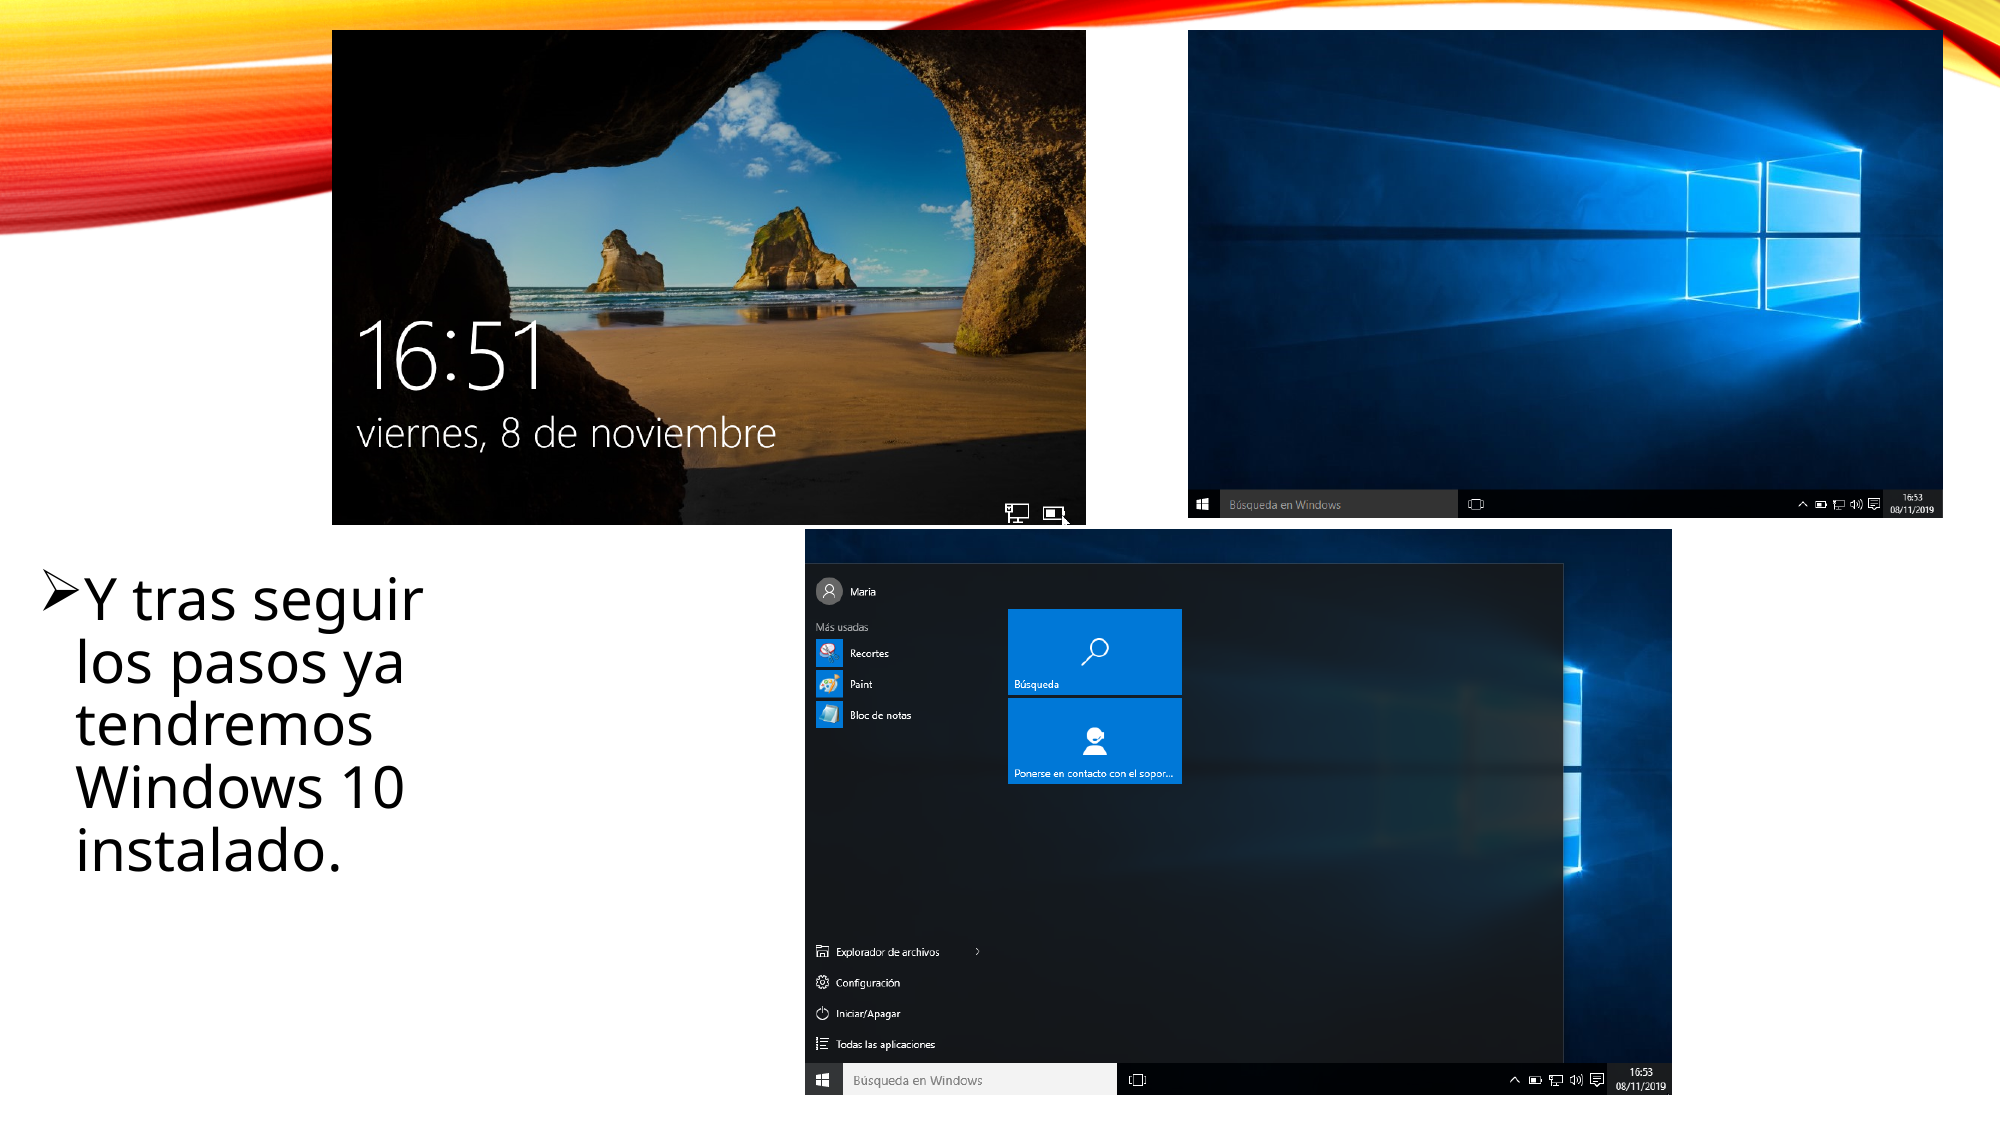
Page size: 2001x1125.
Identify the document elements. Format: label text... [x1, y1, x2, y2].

picture [804, 529, 1672, 1095]
list Y tras seguir los pasos ya tendremos Windows 10 instalado. [23, 562, 531, 1125]
picture [0, 0, 2000, 525]
